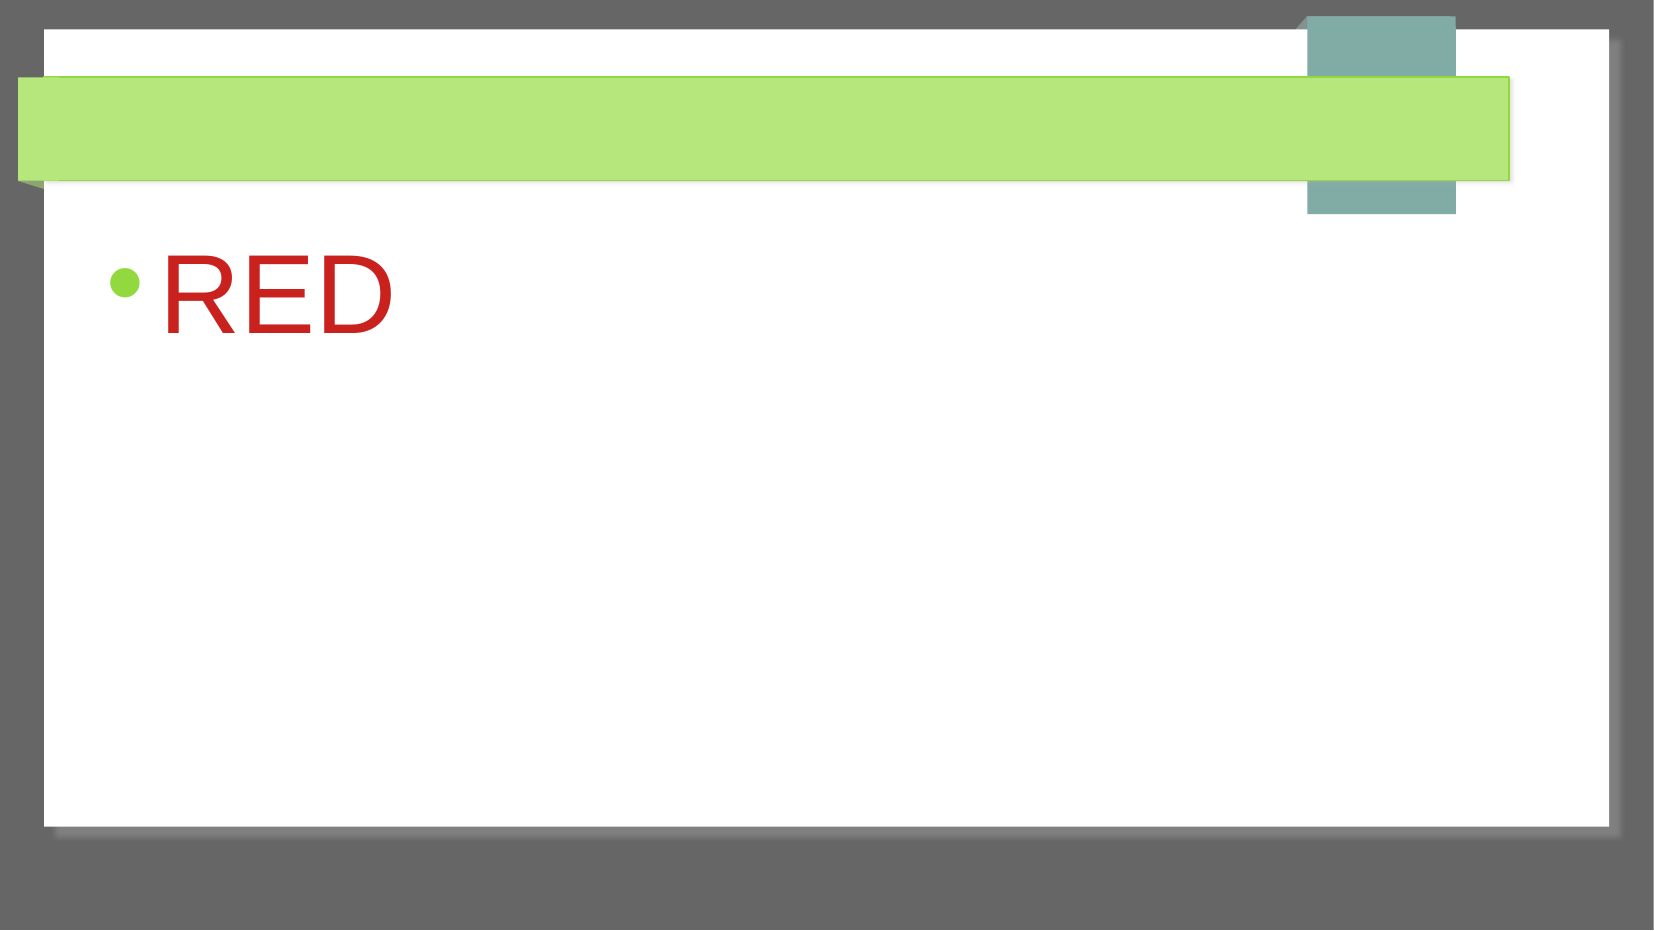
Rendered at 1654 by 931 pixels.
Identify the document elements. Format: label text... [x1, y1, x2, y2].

list RED [88, 221, 809, 812]
